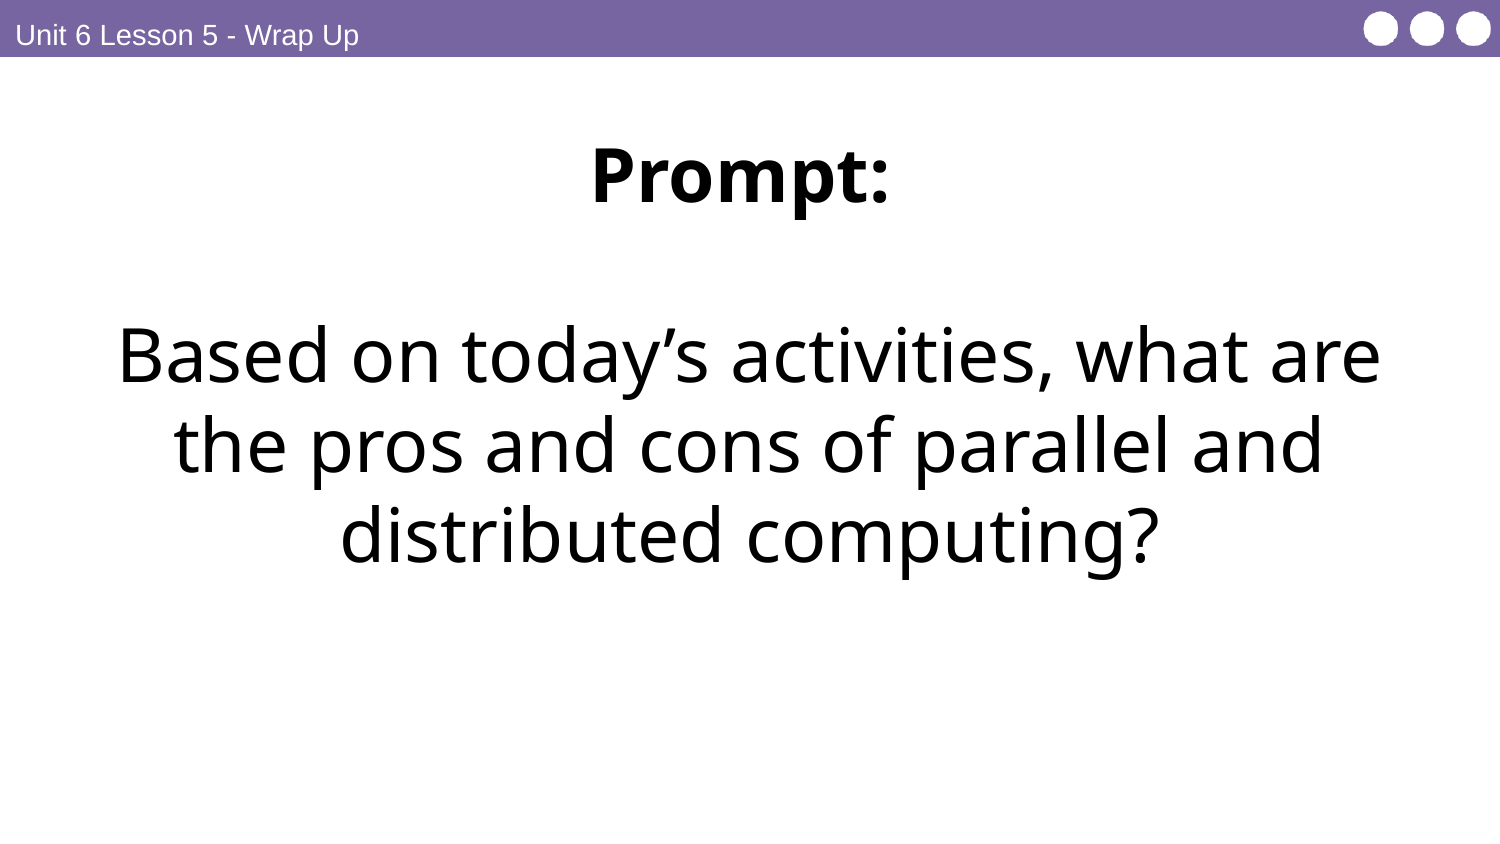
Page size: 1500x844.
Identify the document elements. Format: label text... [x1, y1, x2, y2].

text_box Prompt: Based on today’s activities, what are the pros and cons of parallel and distributed computing? [85, 112, 1415, 751]
text_box Unit 6 Lesson 5 - Wrap Up [0, 0, 750, 58]
picture [0, 0, 1500, 844]
